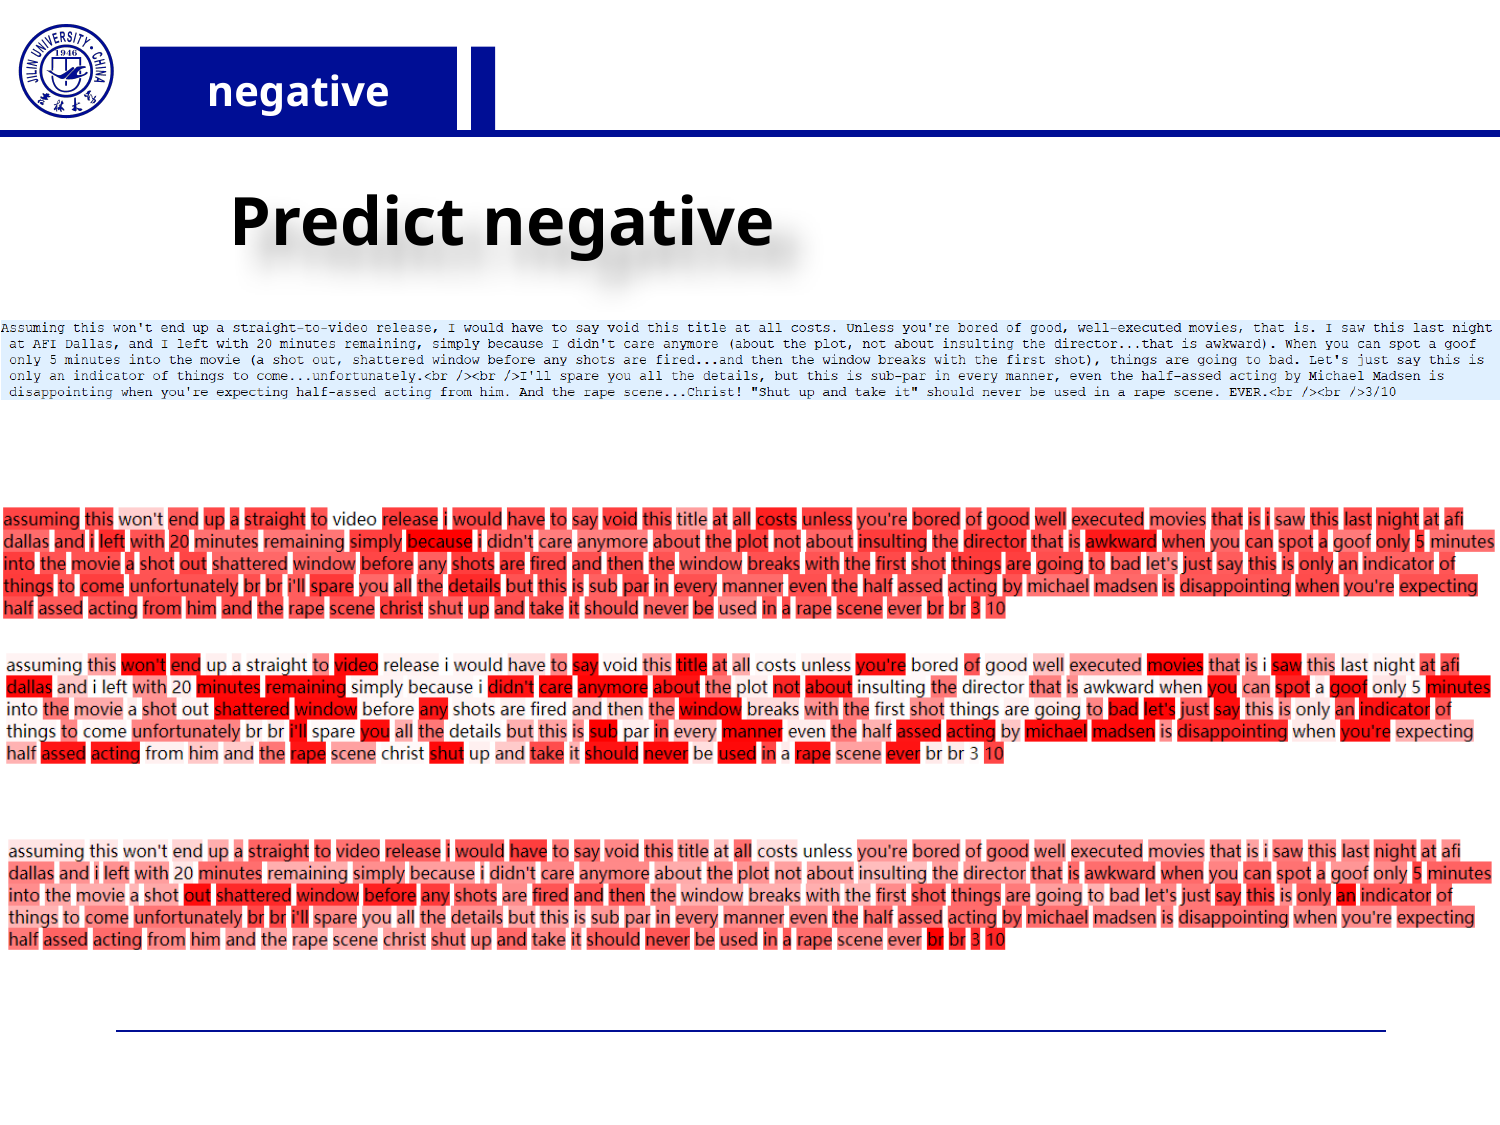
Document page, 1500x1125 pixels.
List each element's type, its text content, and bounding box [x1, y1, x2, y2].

picture [0, 647, 1500, 769]
picture [0, 831, 1500, 953]
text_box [140, 46, 496, 133]
picture [0, 320, 1500, 403]
text_box Predict negative [115, 168, 891, 271]
picture [16, 21, 117, 122]
picture [0, 500, 1500, 625]
